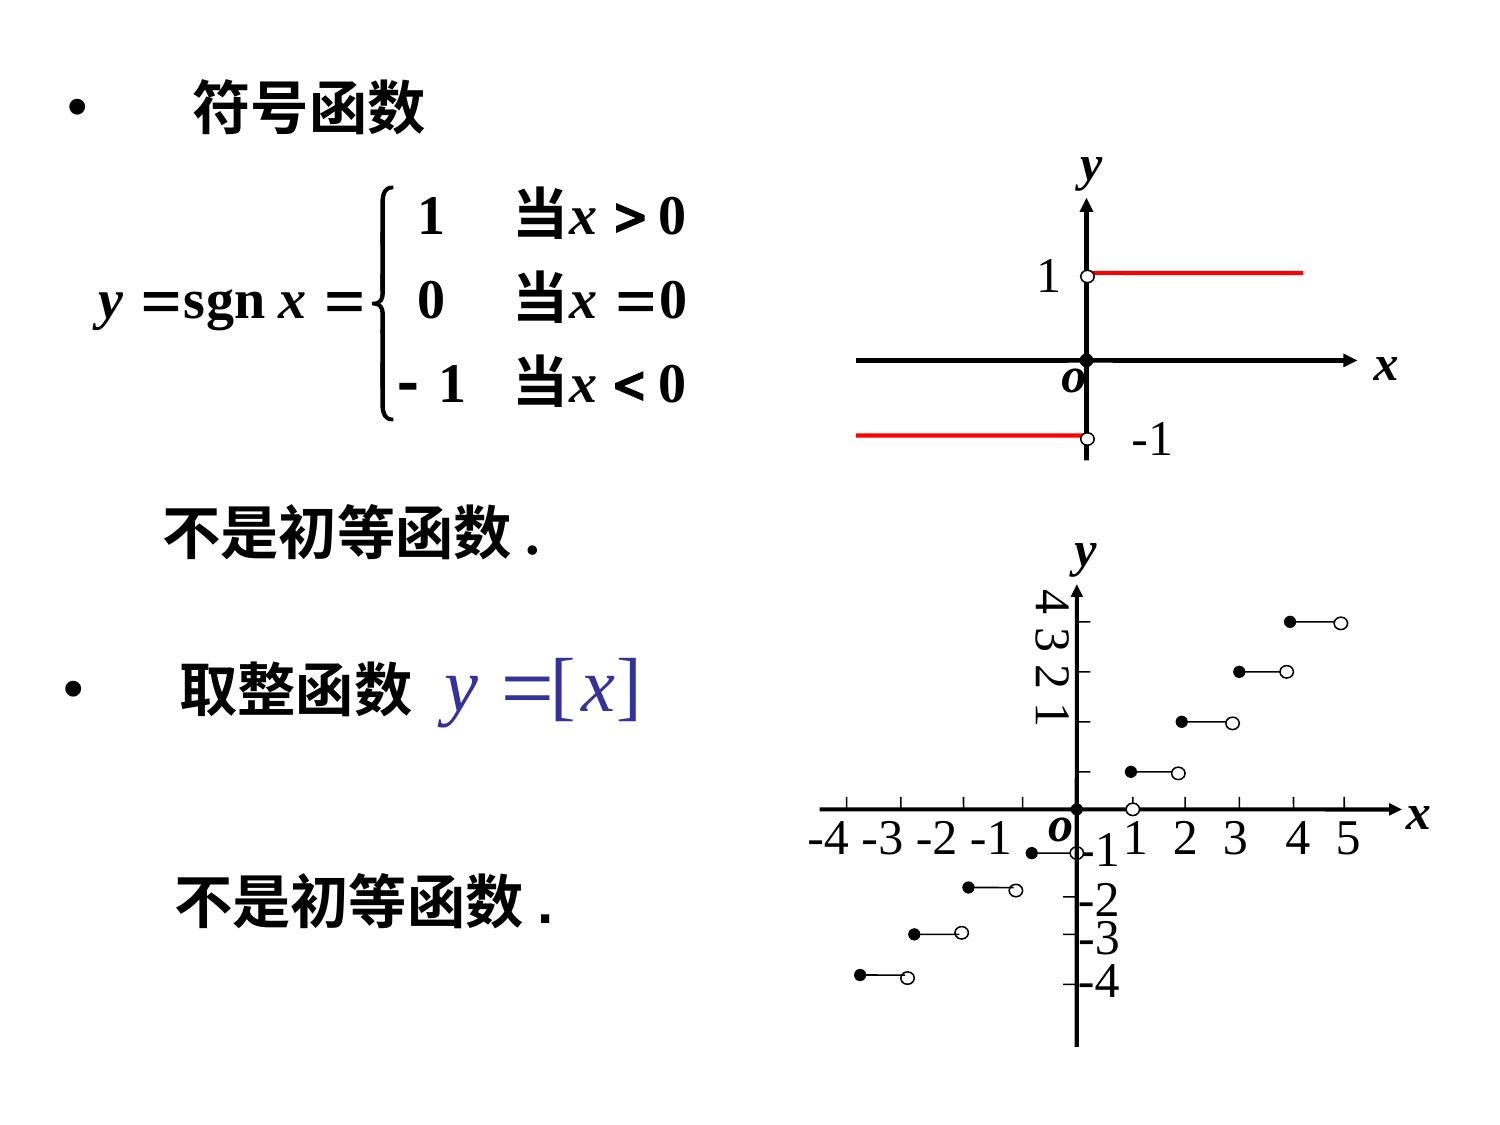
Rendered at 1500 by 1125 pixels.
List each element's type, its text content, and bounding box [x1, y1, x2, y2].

text_box 符号函数 [53, 63, 641, 149]
text_box 不是初等函数. [147, 489, 532, 574]
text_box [88, 181, 689, 425]
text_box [856, 122, 1414, 473]
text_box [425, 641, 649, 740]
text_box 取整函数 [49, 645, 425, 731]
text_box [792, 509, 1471, 1047]
text_box 不是初等函数. [159, 857, 644, 943]
